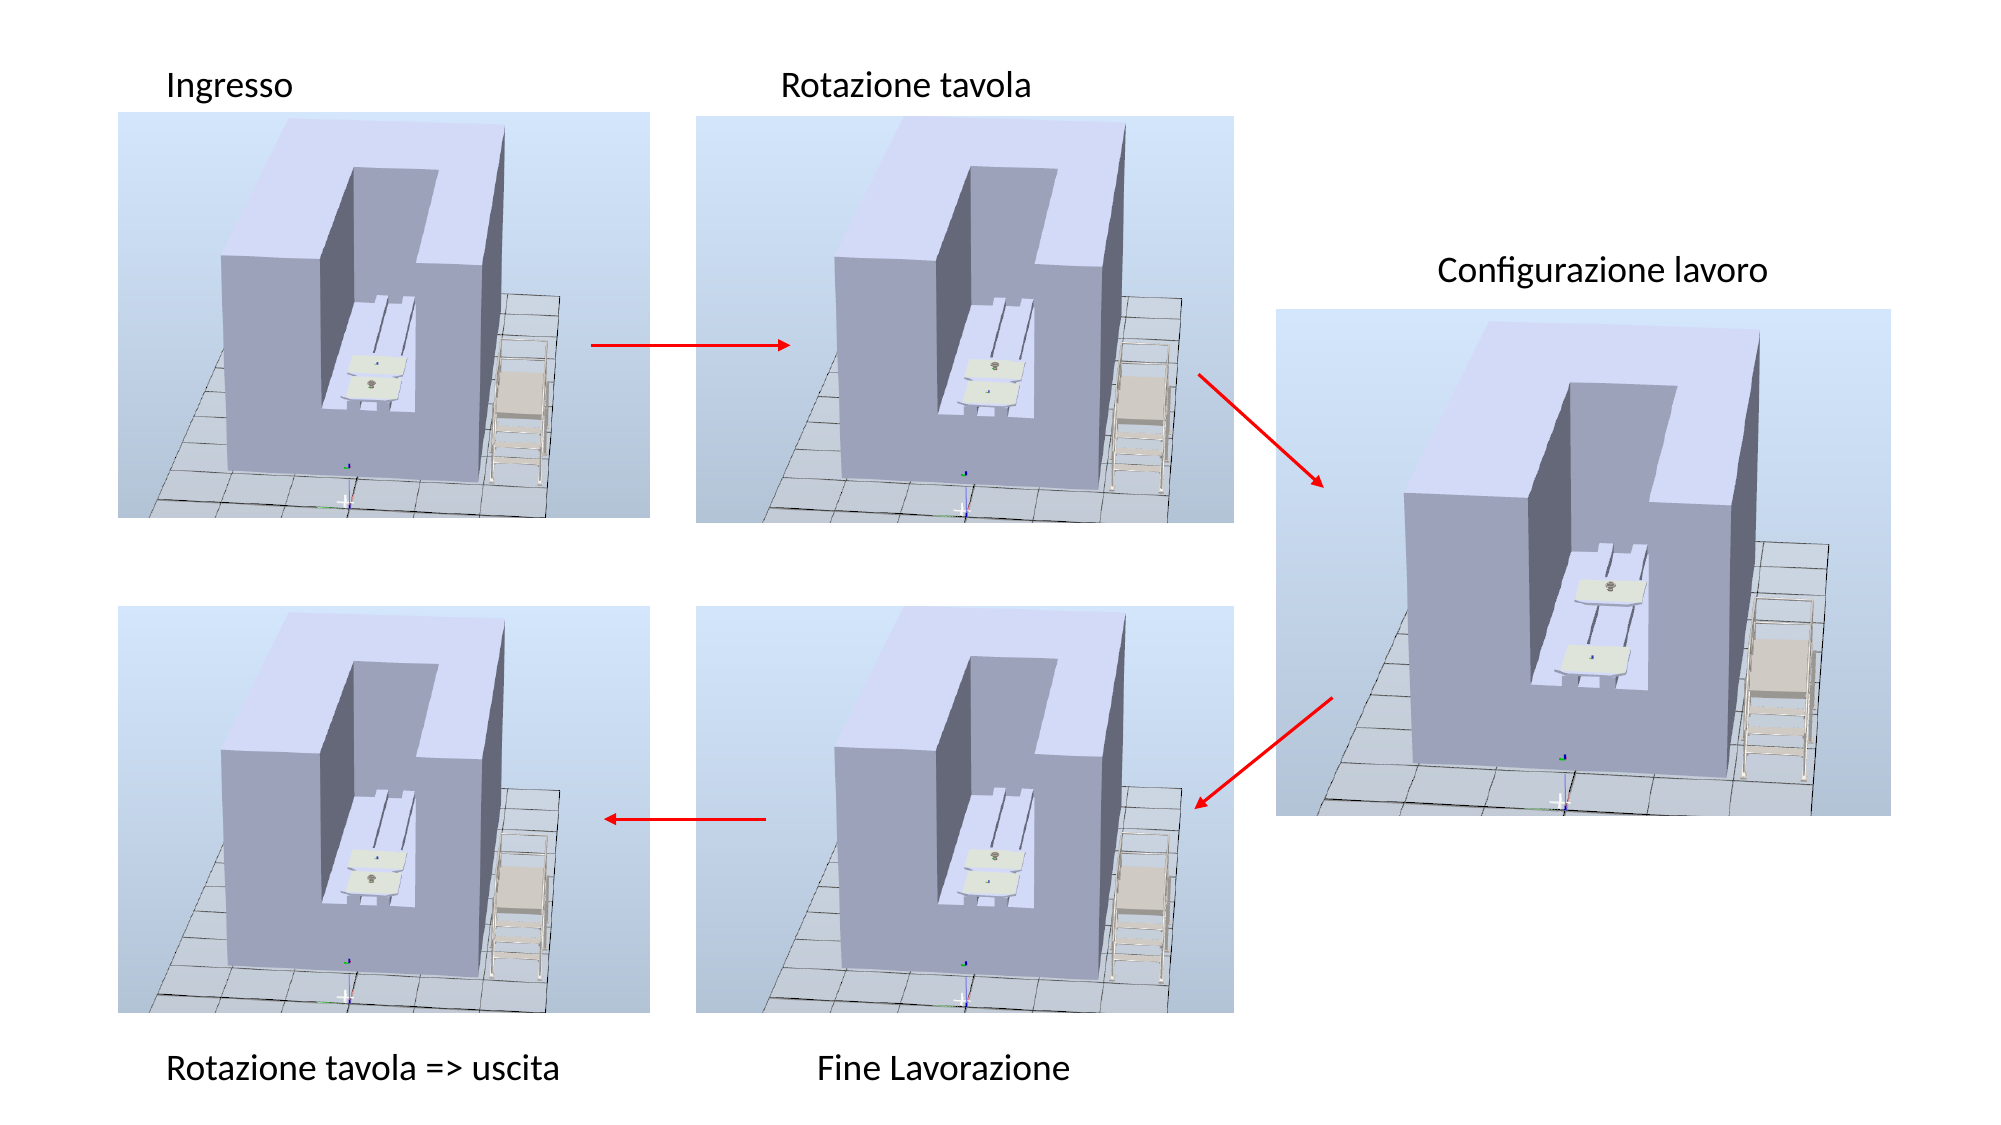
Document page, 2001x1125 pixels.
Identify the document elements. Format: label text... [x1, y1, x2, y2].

text_box Configurazione lavoro [1422, 237, 1790, 298]
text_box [1194, 697, 1333, 810]
picture [1276, 309, 1891, 816]
picture [118, 606, 650, 1013]
picture [695, 116, 1234, 523]
text_box Rotazione tavola => uscita [151, 1035, 591, 1096]
text_box Fine Lavorazione [802, 1035, 1161, 1096]
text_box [1198, 374, 1324, 488]
picture [118, 112, 650, 519]
text_box Ingresso [151, 52, 591, 112]
picture [695, 606, 1234, 1013]
text_box Rotazione tavola [766, 52, 1091, 113]
